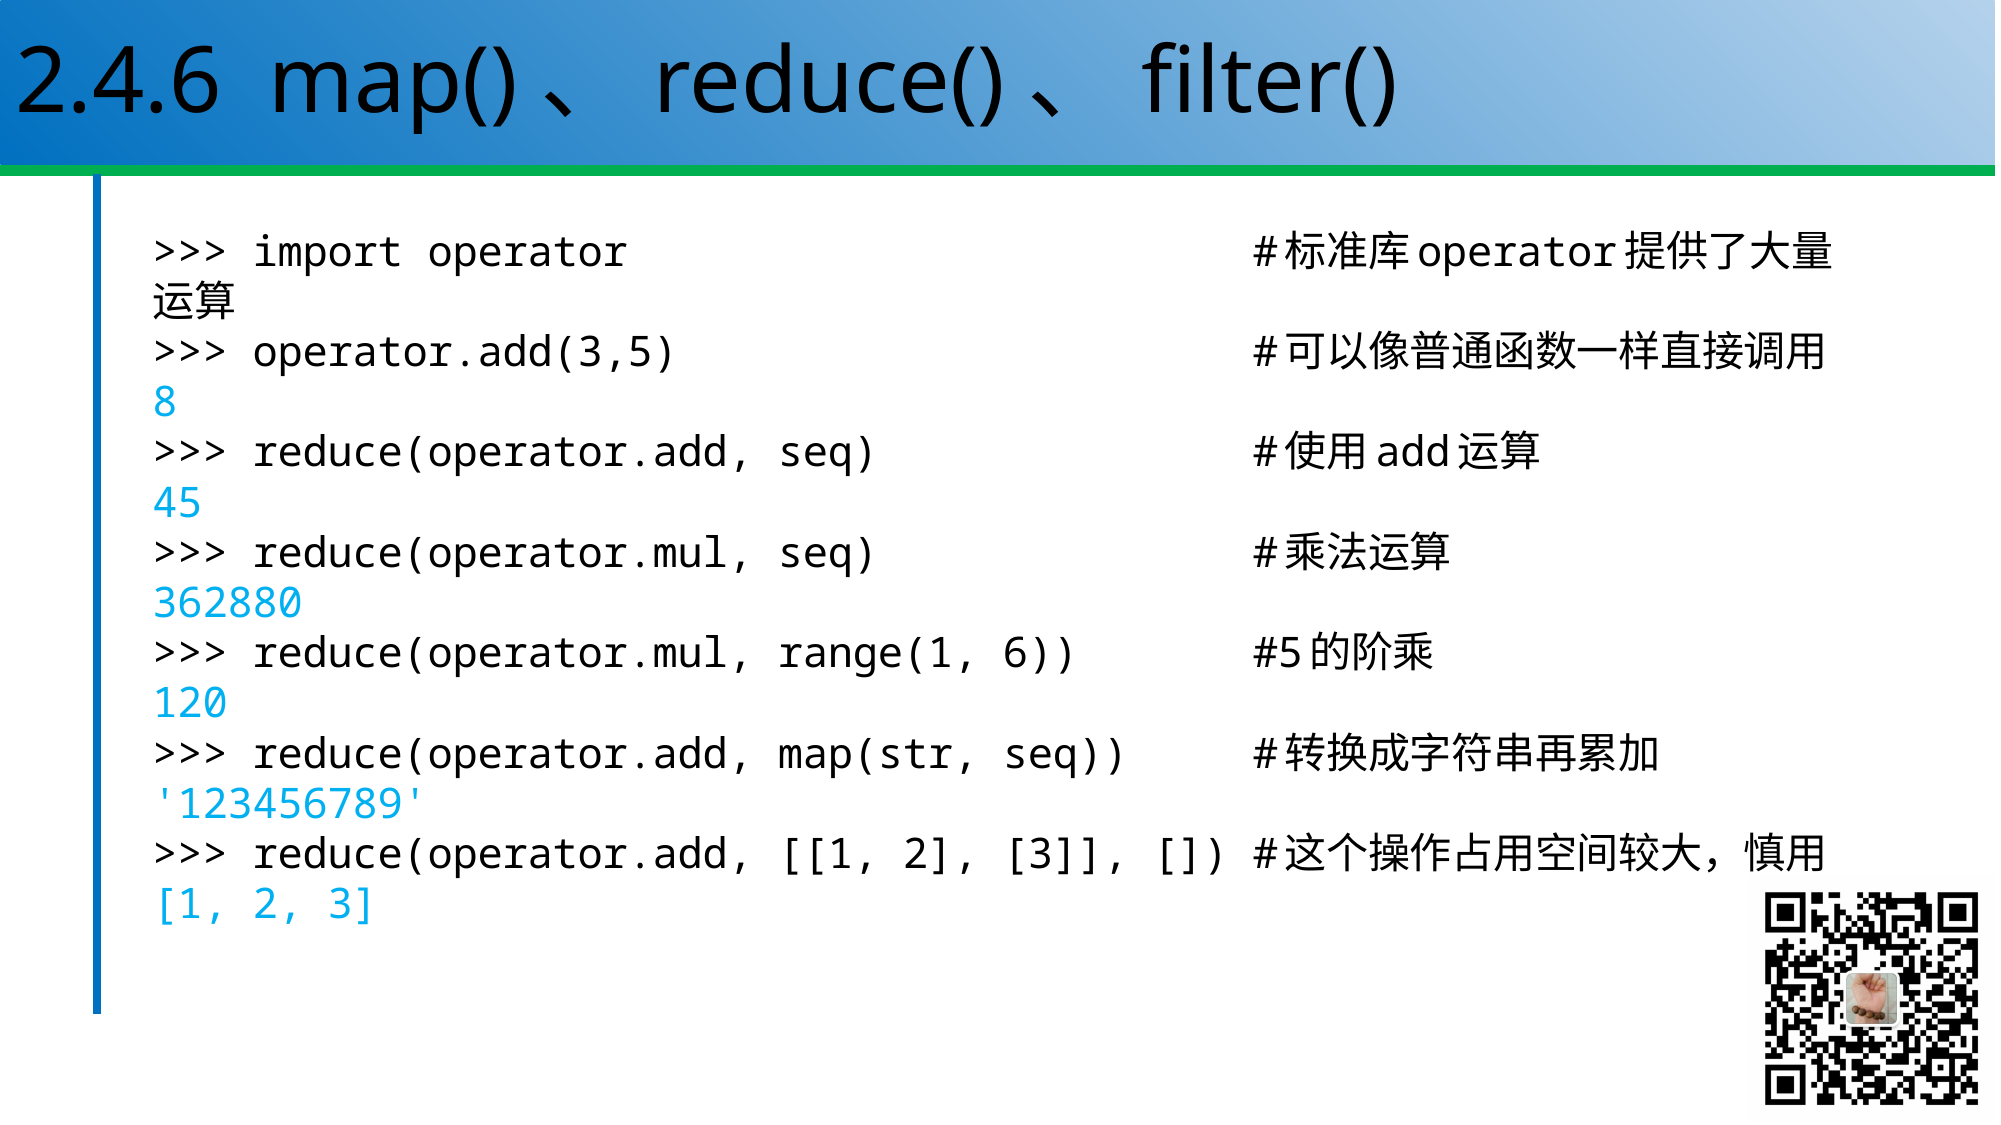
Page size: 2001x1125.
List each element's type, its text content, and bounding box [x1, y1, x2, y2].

slide_number [1412, 1042, 1863, 1103]
list >>> import operator #标准库operator提供了大量运算 >>> operator.add(3,5) #可以像普通函数一样直接调用 8 >>> reduce(operator.add, seq) #使用add运算 45 >>> reduce(operator.mul, seq) #乘法运算 362880 >>> reduce(operator.mul, range(1, 6)) #5的阶乘 120 >>> reduce(operator.add, map(str, seq)) #转换成字符串再累加 '123456789' >>> reduce(operator.add, [[1, 2], [3]], []) #这个操作占用空间较大，慎用 [1, 2, 3] [137, 216, 1863, 978]
picture [1748, 875, 1995, 1122]
title 2.4.6 map()、reduce()、filter() [0, 0, 1995, 165]
